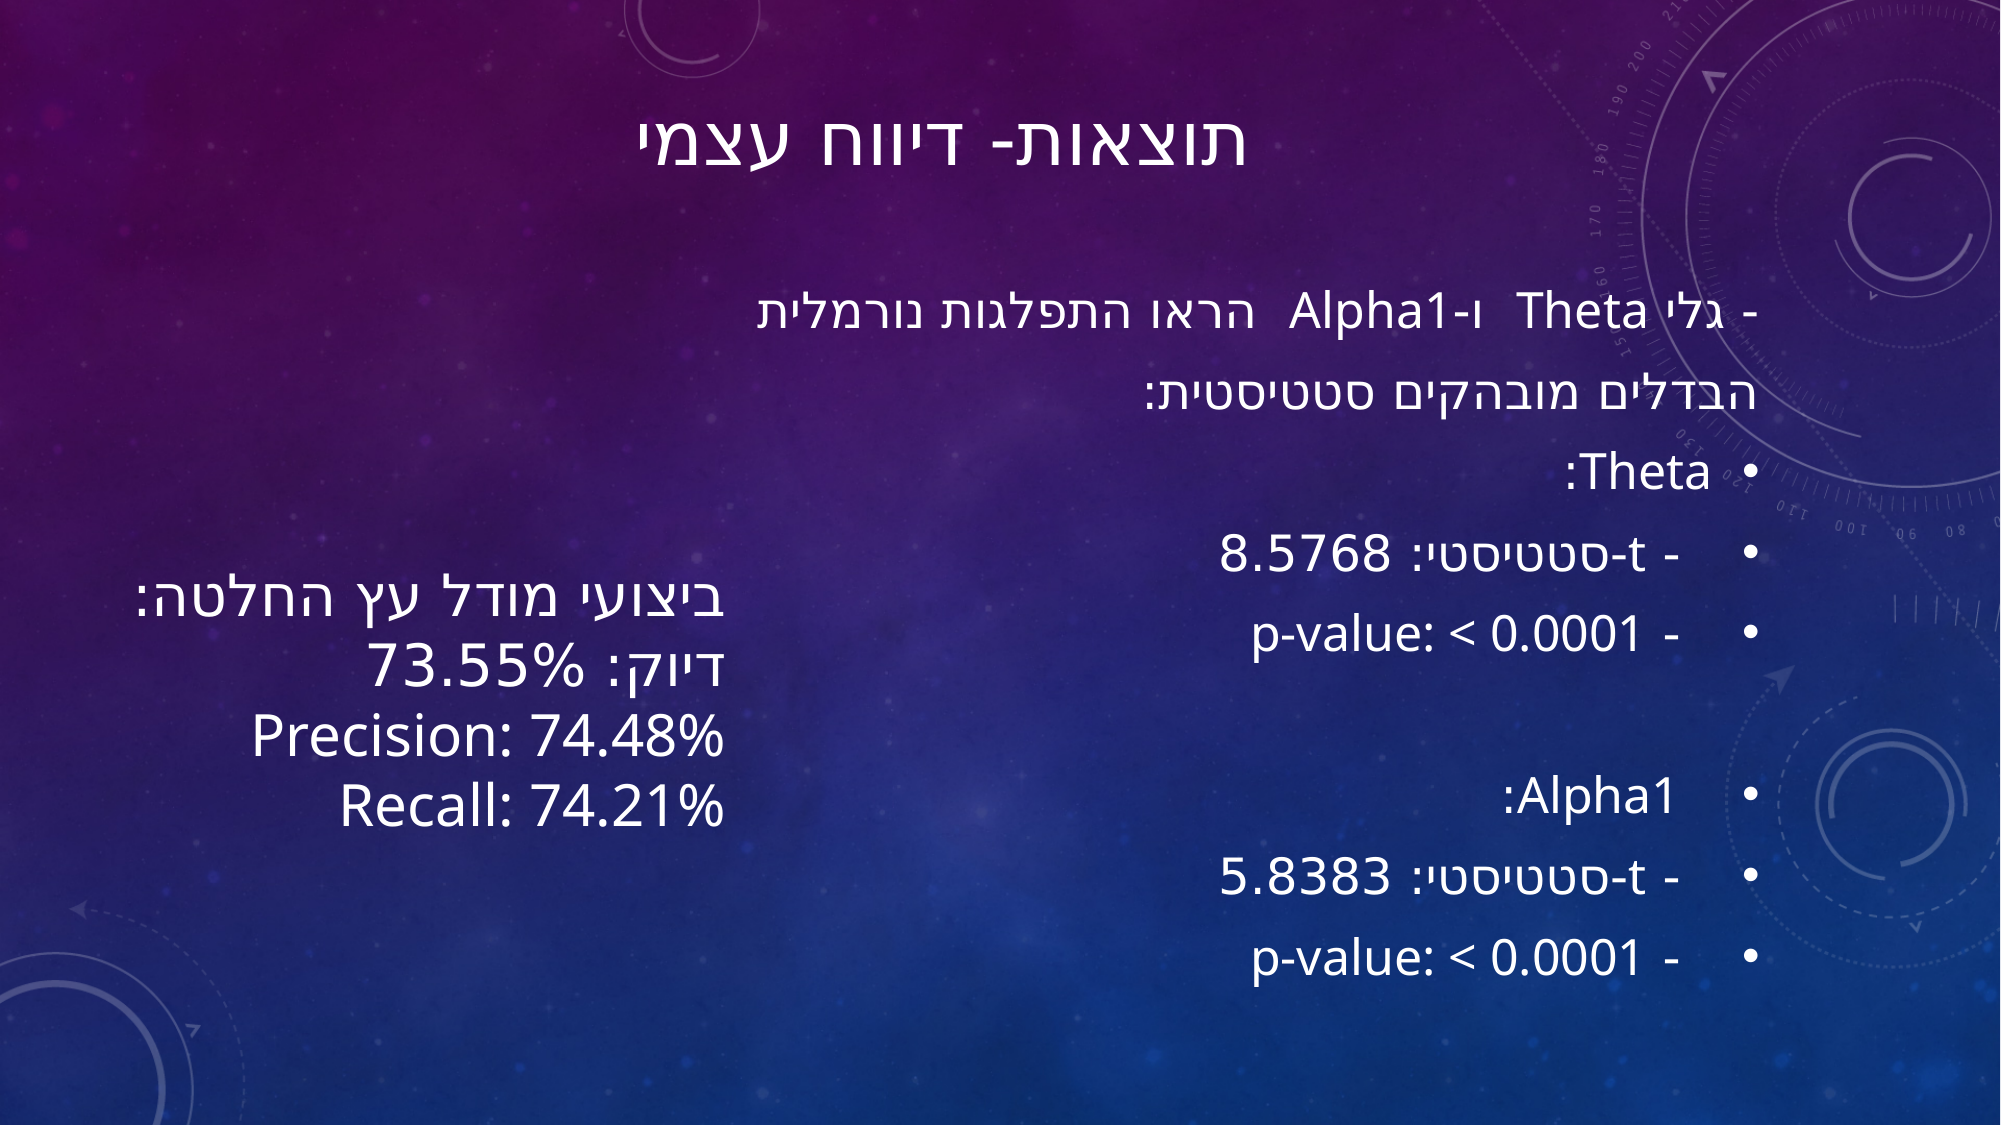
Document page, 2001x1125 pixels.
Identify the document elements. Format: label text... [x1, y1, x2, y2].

title תוצאות- דיווח עצמי [112, 16, 1775, 205]
list - גלי Theta ו-Alpha1 הראו התפלגות נורמלית הבדלים מובהקים סטטיסטית: Theta: - t-סטטיסטי: 8.5768 - p-value: < 0.0001 Alpha1: - t-סטטיסטי: 5.8383 - p-value: < 0.0001 [112, 205, 1775, 1059]
text_box ביצועי מודל עץ החלטה: דיוק: 73.55% Precision: 74.48% Recall: 74.21% [55, 550, 741, 916]
picture [0, 0, 2001, 1125]
